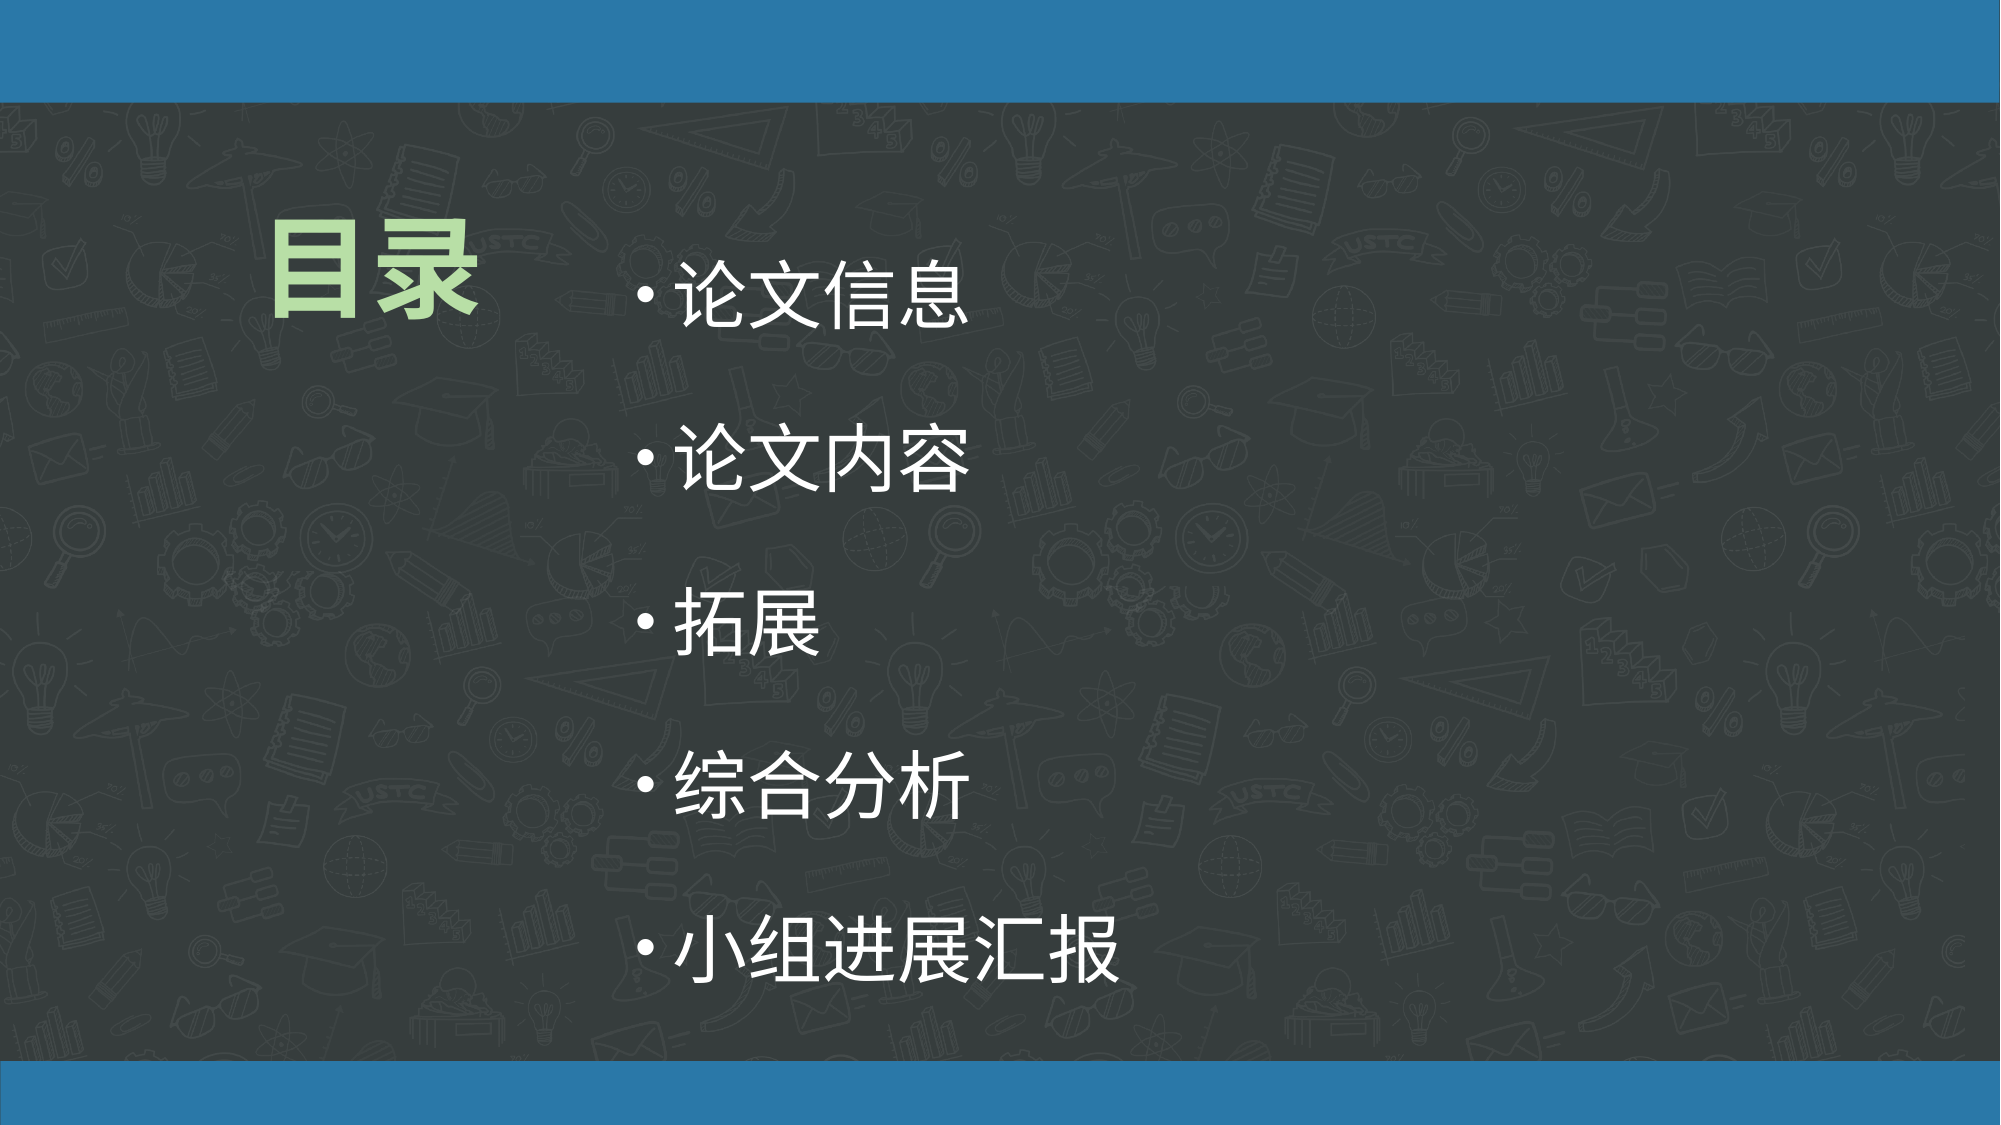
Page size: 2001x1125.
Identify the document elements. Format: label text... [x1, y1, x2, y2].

list 论文信息 论文内容 拓展 综合分析 小组进展汇报 [612, 204, 1898, 977]
picture [0, 21, 2001, 1061]
title 目录 [97, 204, 500, 977]
